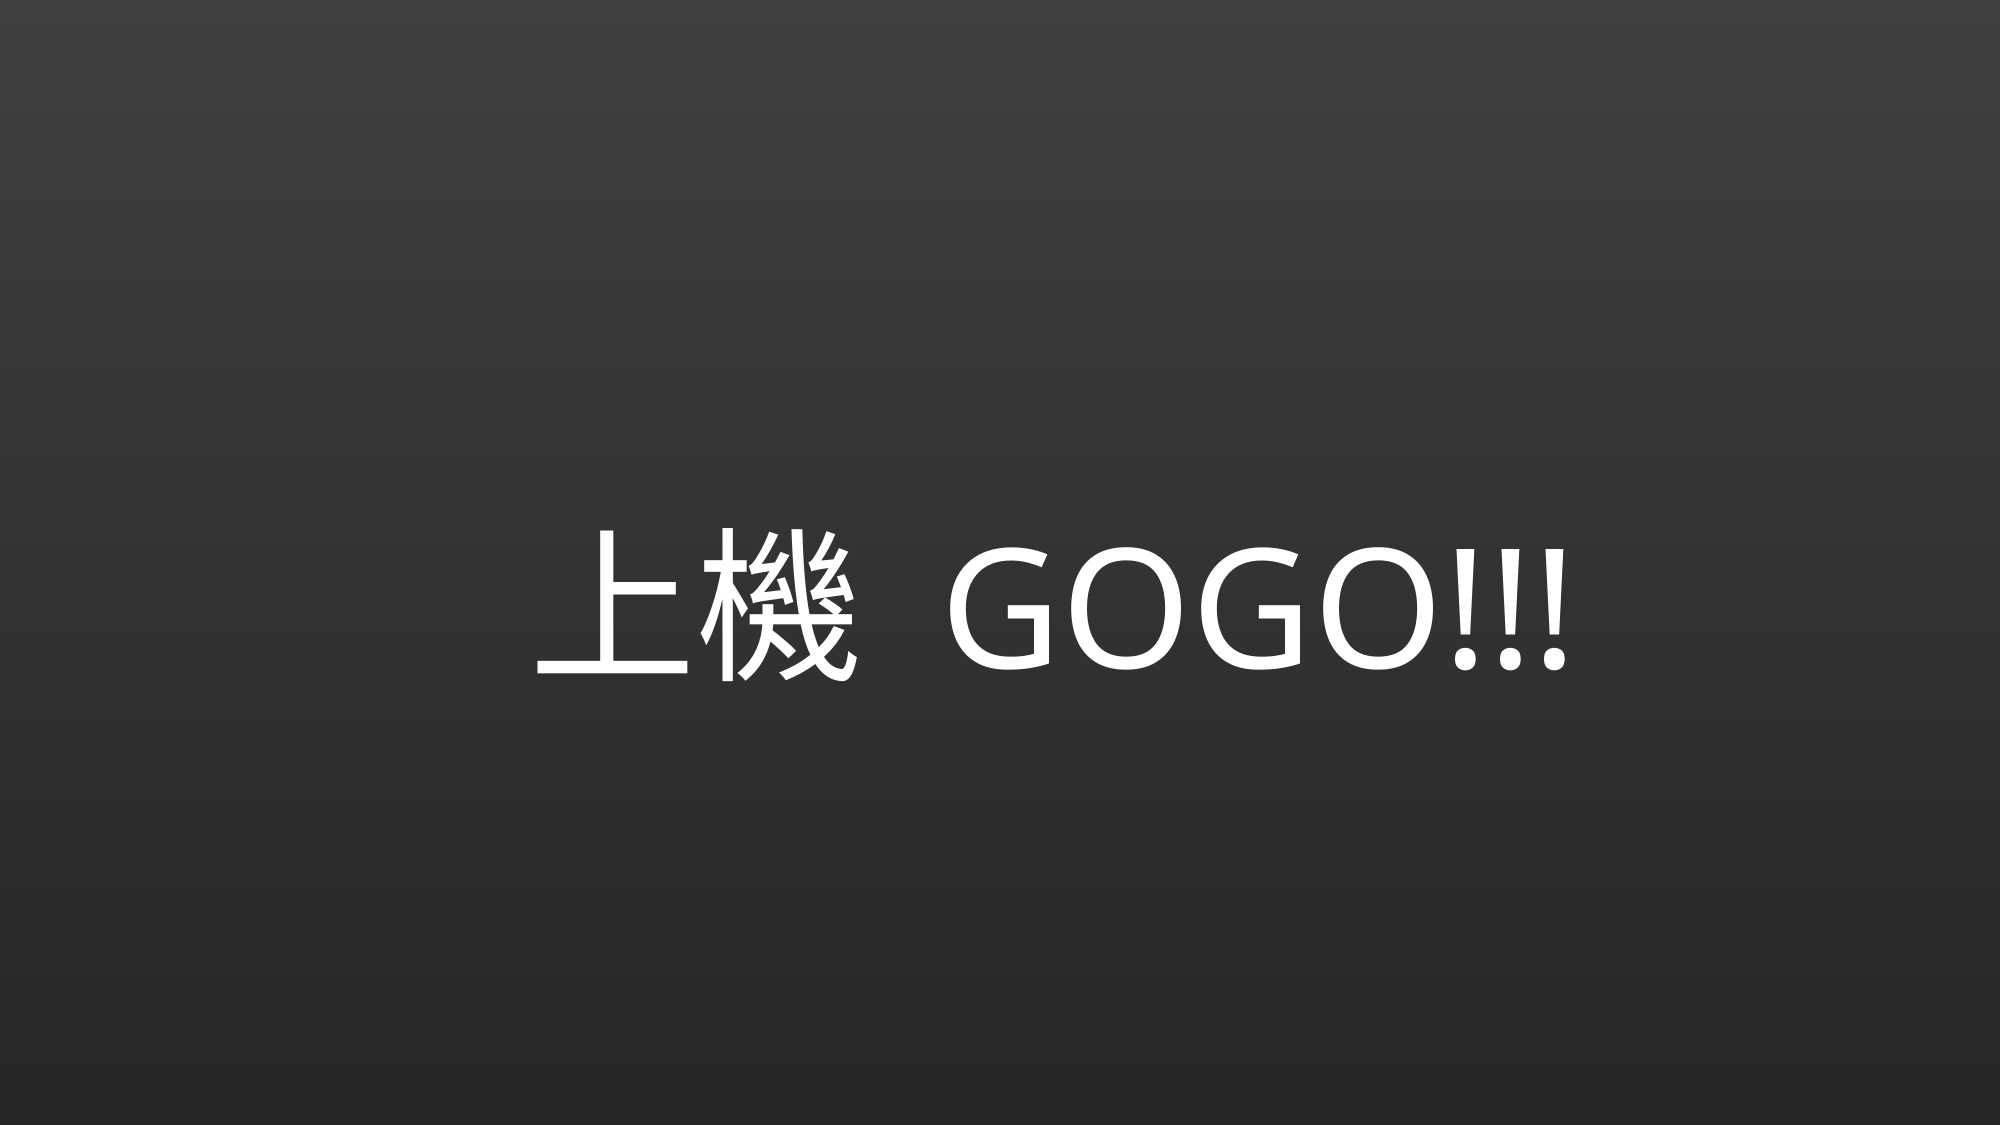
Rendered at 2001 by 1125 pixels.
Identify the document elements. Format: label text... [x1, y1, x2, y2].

text_box 上機 GOGO!!! [471, 494, 1637, 710]
